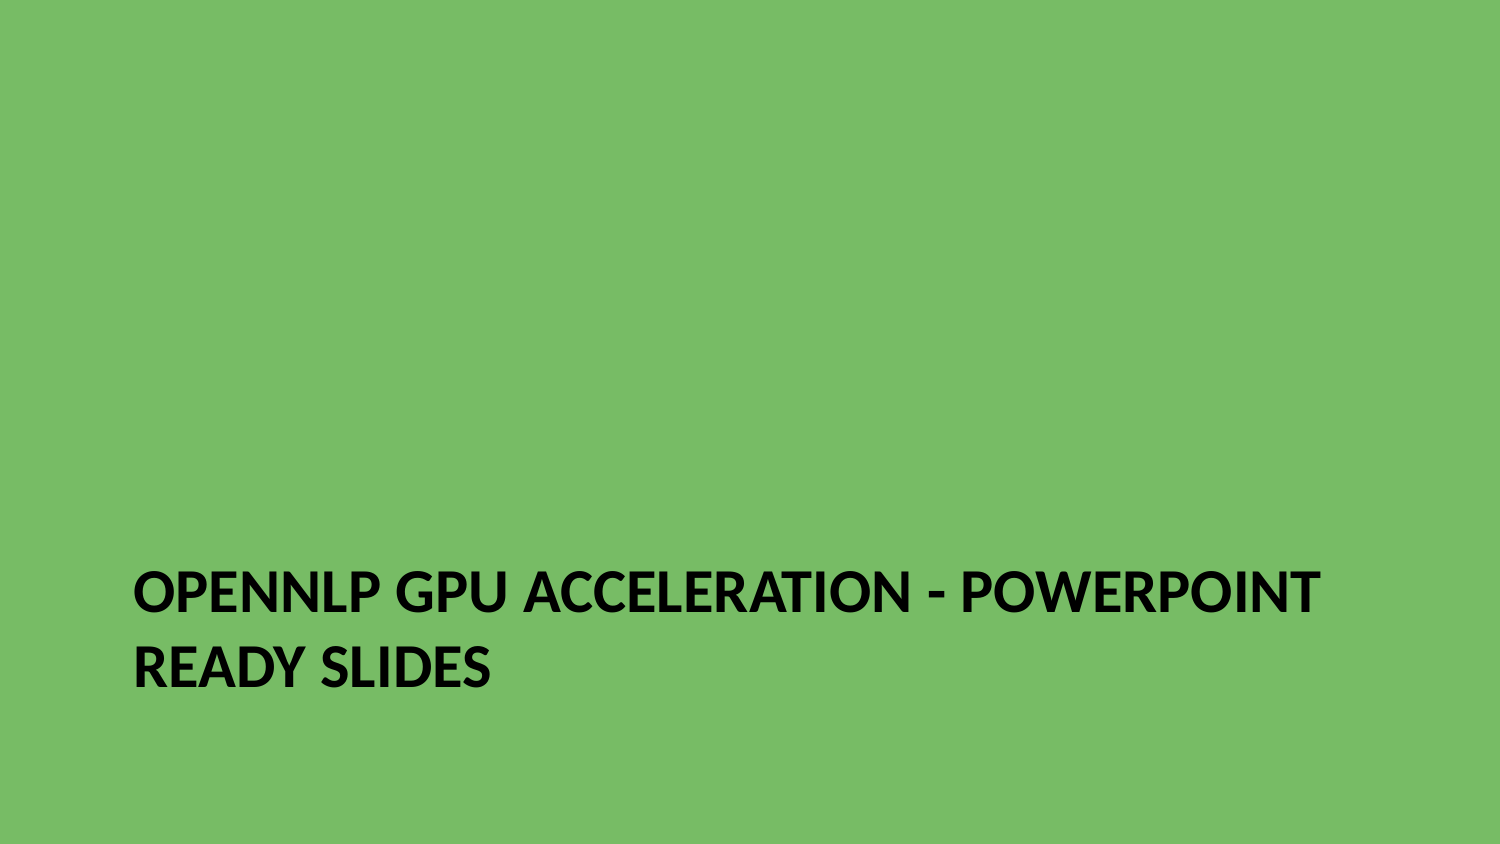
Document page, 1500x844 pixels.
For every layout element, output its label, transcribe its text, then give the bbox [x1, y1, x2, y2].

title OpenNLP GPU Acceleration - PowerPoint Ready Slides [118, 542, 1394, 710]
